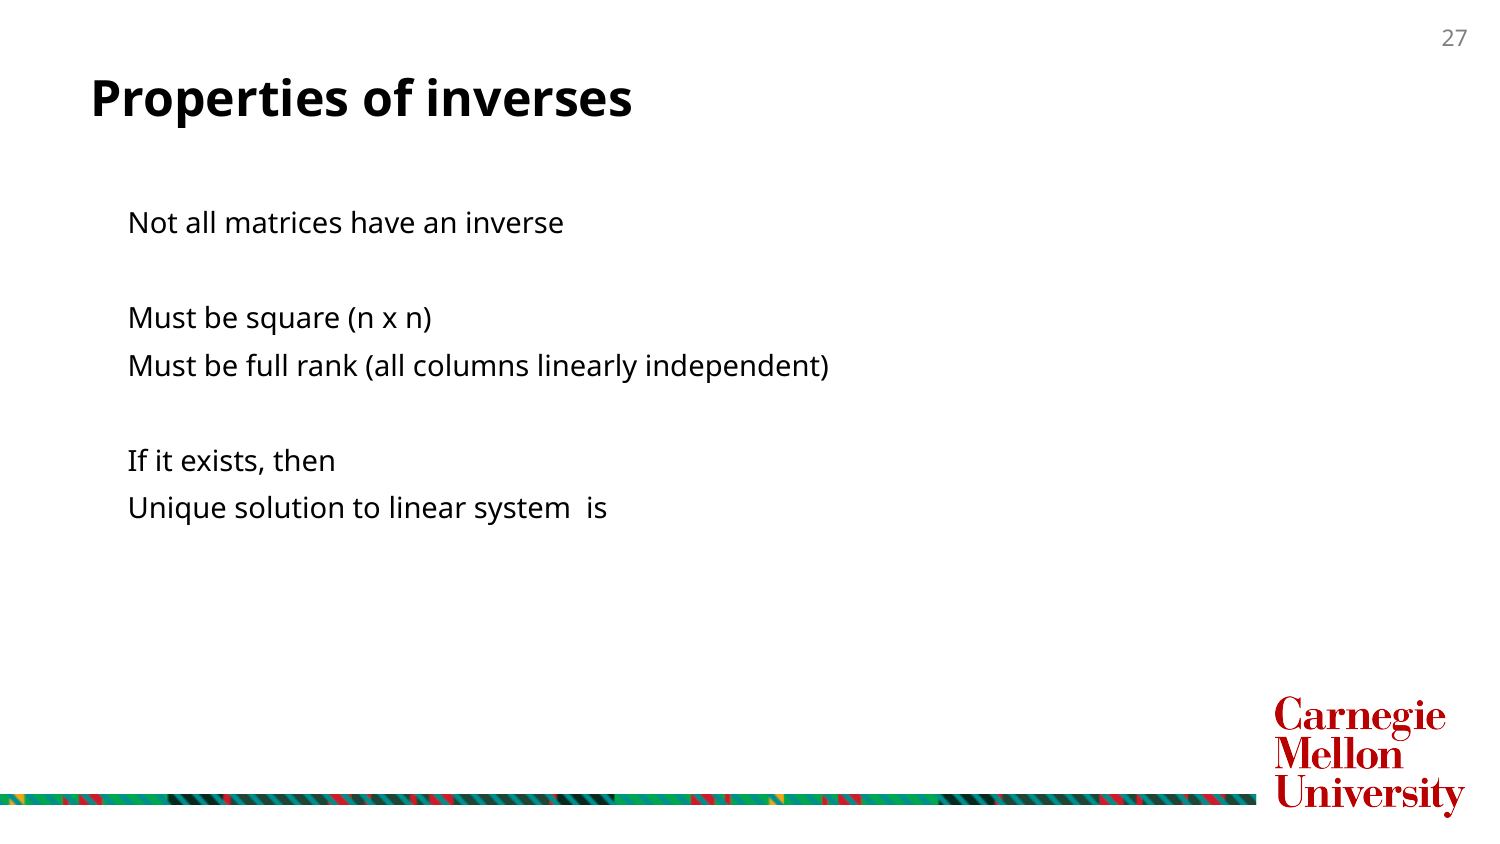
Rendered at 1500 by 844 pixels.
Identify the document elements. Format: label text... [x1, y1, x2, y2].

title Properties of inverses [75, 59, 1425, 160]
picture [1275, 696, 1465, 818]
picture [0, 794, 1257, 805]
